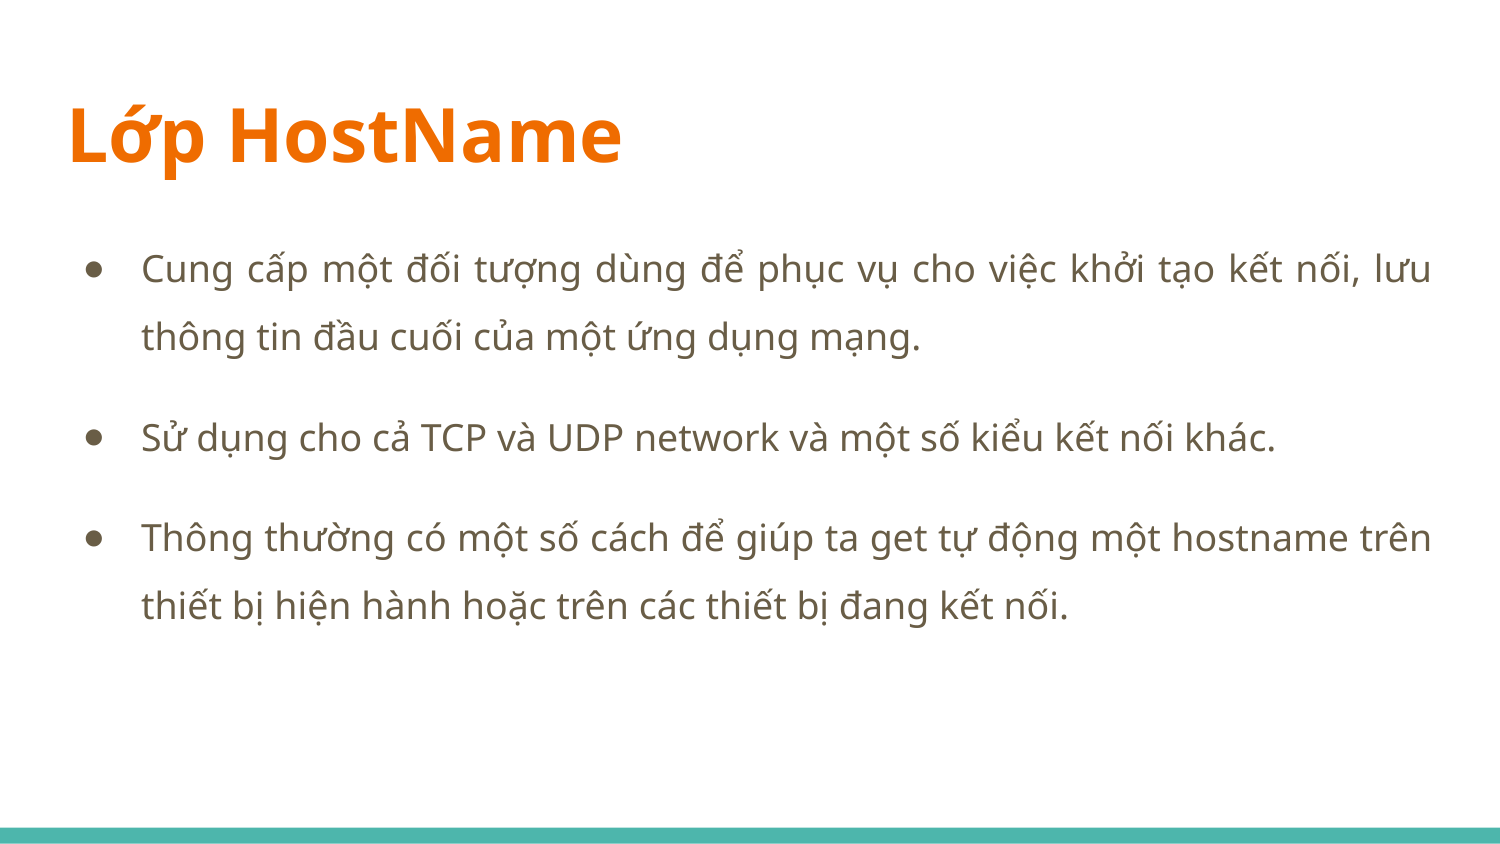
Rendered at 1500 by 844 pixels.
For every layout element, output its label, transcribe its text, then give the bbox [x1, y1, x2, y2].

title Lớp HostName [51, 72, 1449, 189]
list Cung cấp một đối tượng dùng để phục vụ cho việc khởi tạo kết nối, lưu thông tin đầu cuối của một ứng dụng mạng. Sử dụng cho cả TCP và UDP network và một số kiểu kết nối khác. Thông thường có một số cách để giúp ta get tự động một hostname trên thiết bị hiện hành hoặc trên các thiết bị đang kết nối. [51, 207, 1449, 713]
